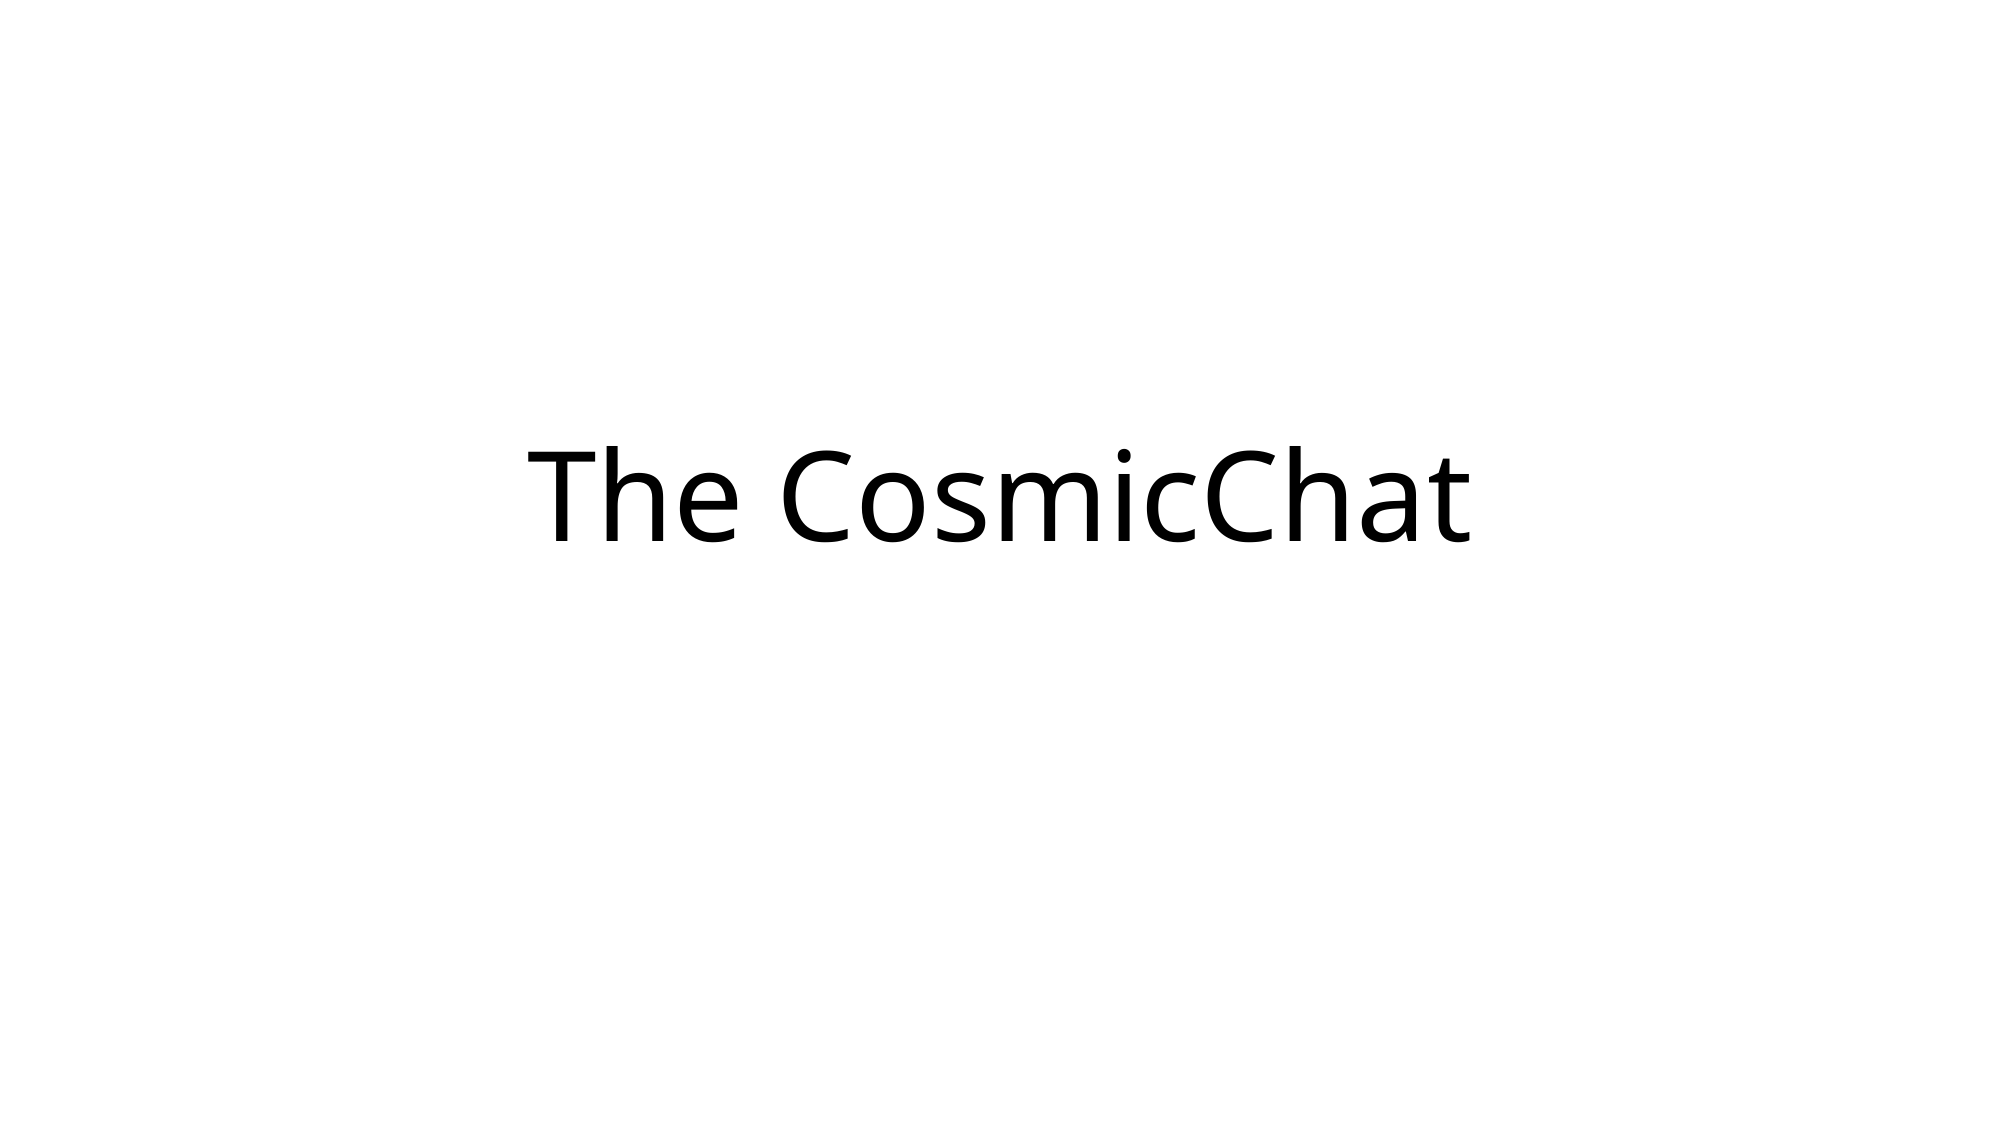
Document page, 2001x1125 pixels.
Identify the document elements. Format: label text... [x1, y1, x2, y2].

title The CosmicChat [249, 184, 1750, 576]
